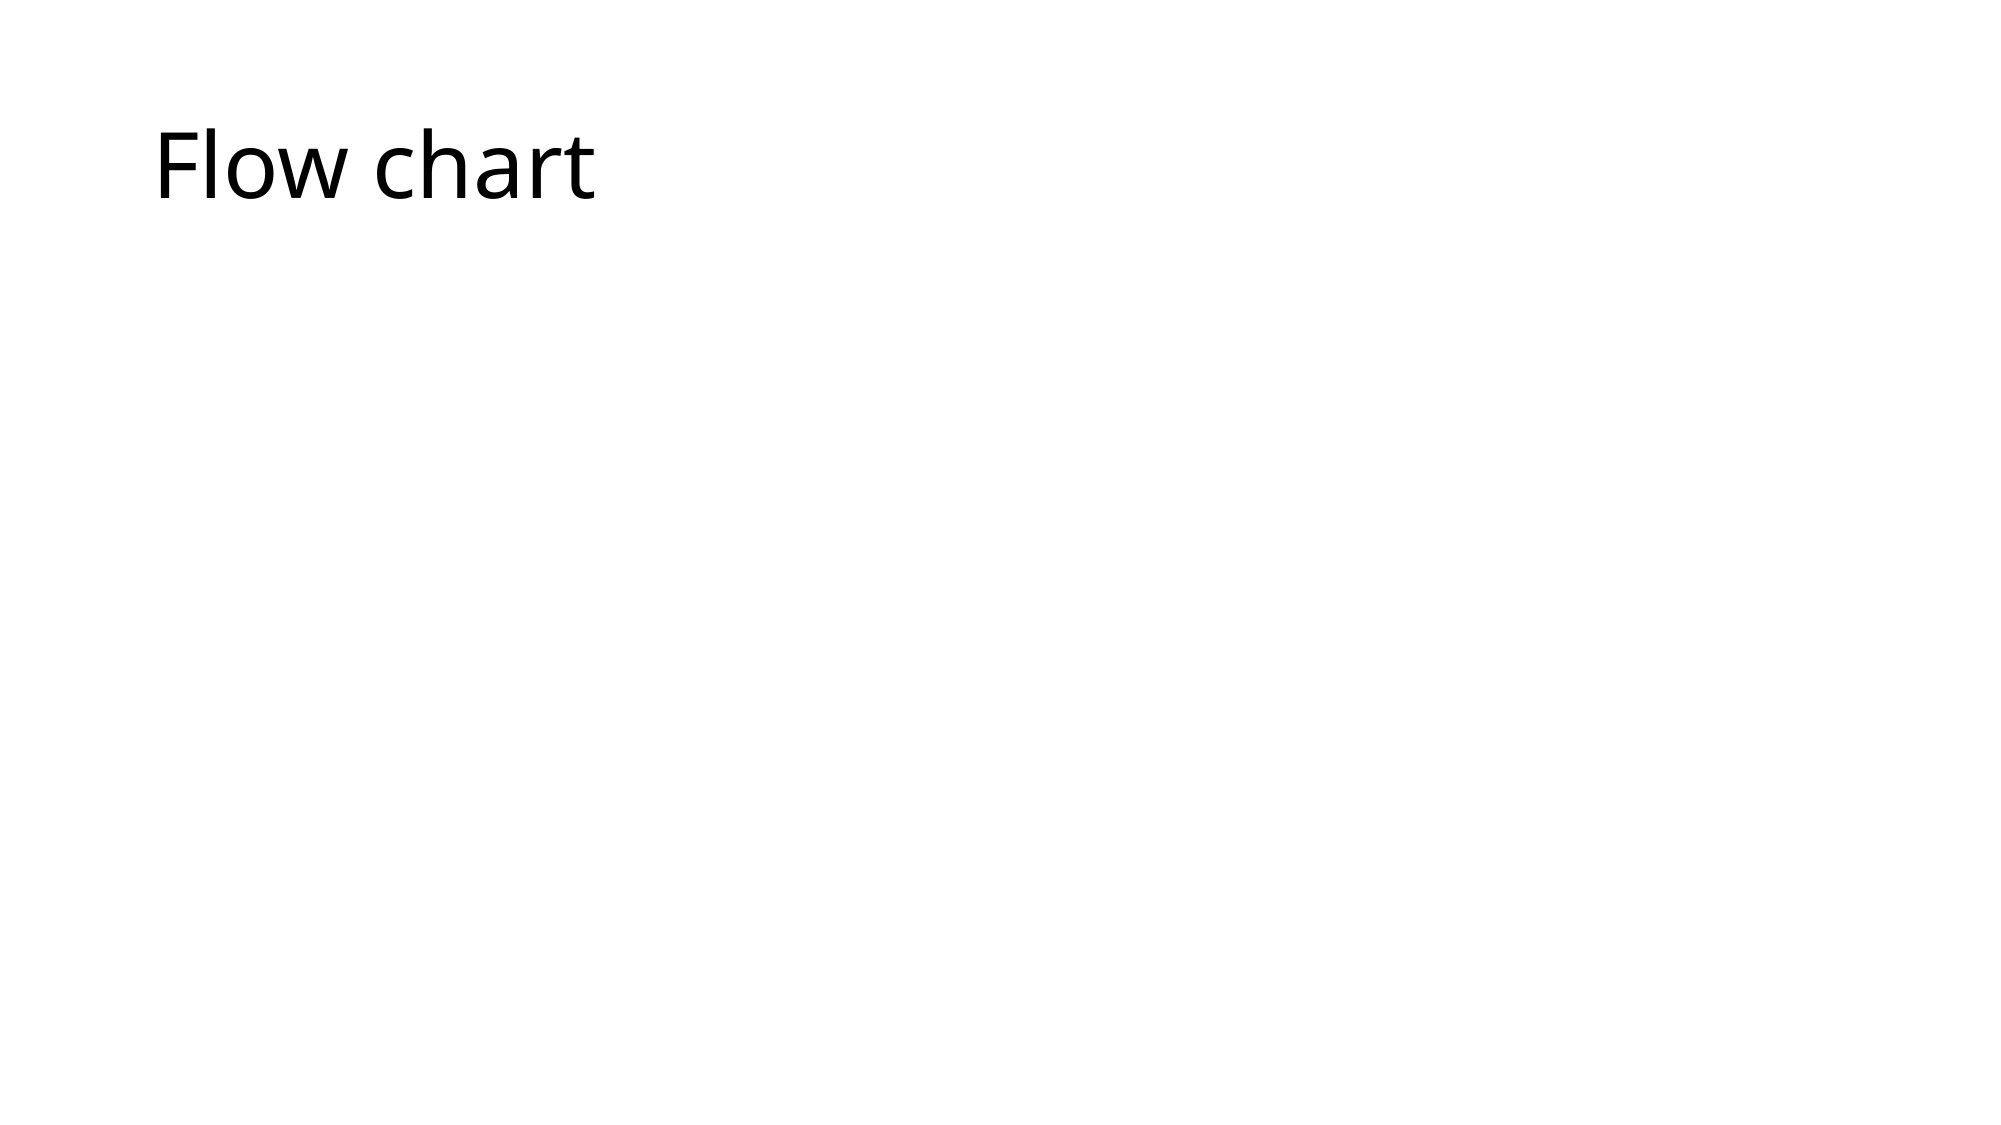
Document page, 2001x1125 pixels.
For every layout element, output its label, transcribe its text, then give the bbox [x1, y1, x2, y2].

title Flow chart [137, 59, 1863, 278]
